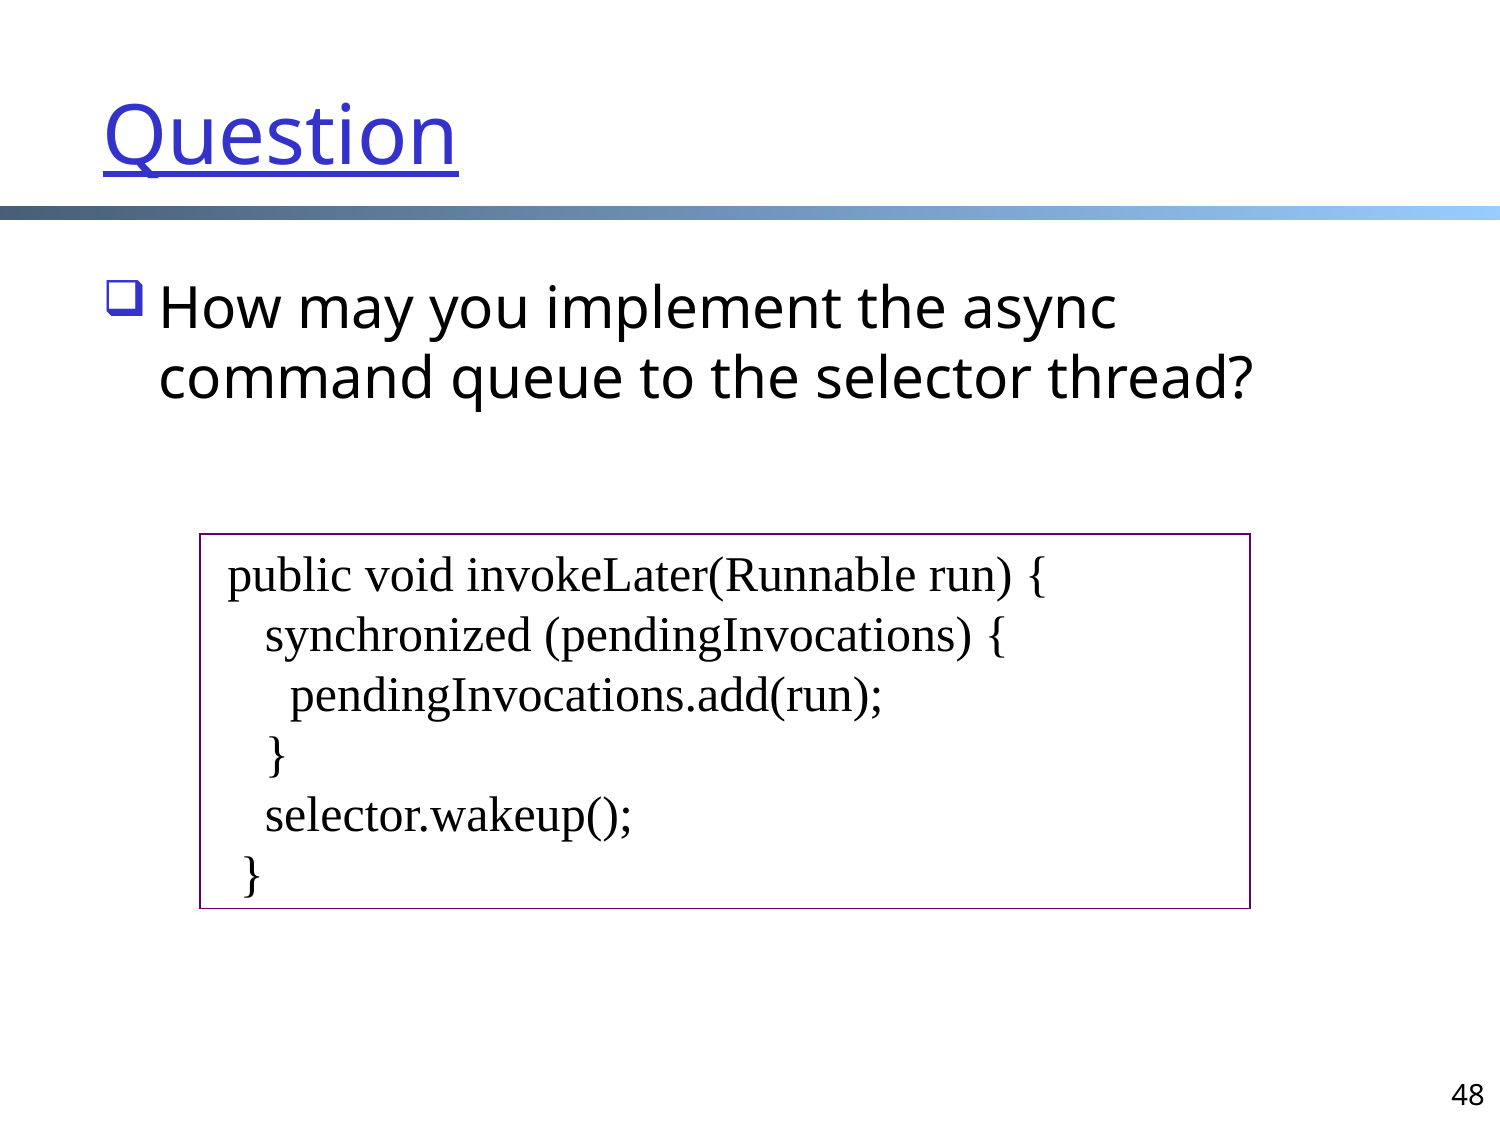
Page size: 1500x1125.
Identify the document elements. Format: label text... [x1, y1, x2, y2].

title Question [87, 37, 1363, 225]
list How may you implement the async command queue to the selector thread? [87, 262, 1363, 1025]
text_box public void invokeLater(Runnable run) { synchronized (pendingInvocations) { pendingInvocations.add(run); } selector.wakeup(); } [199, 533, 1250, 909]
slide_number 48 [1424, 1068, 1500, 1125]
